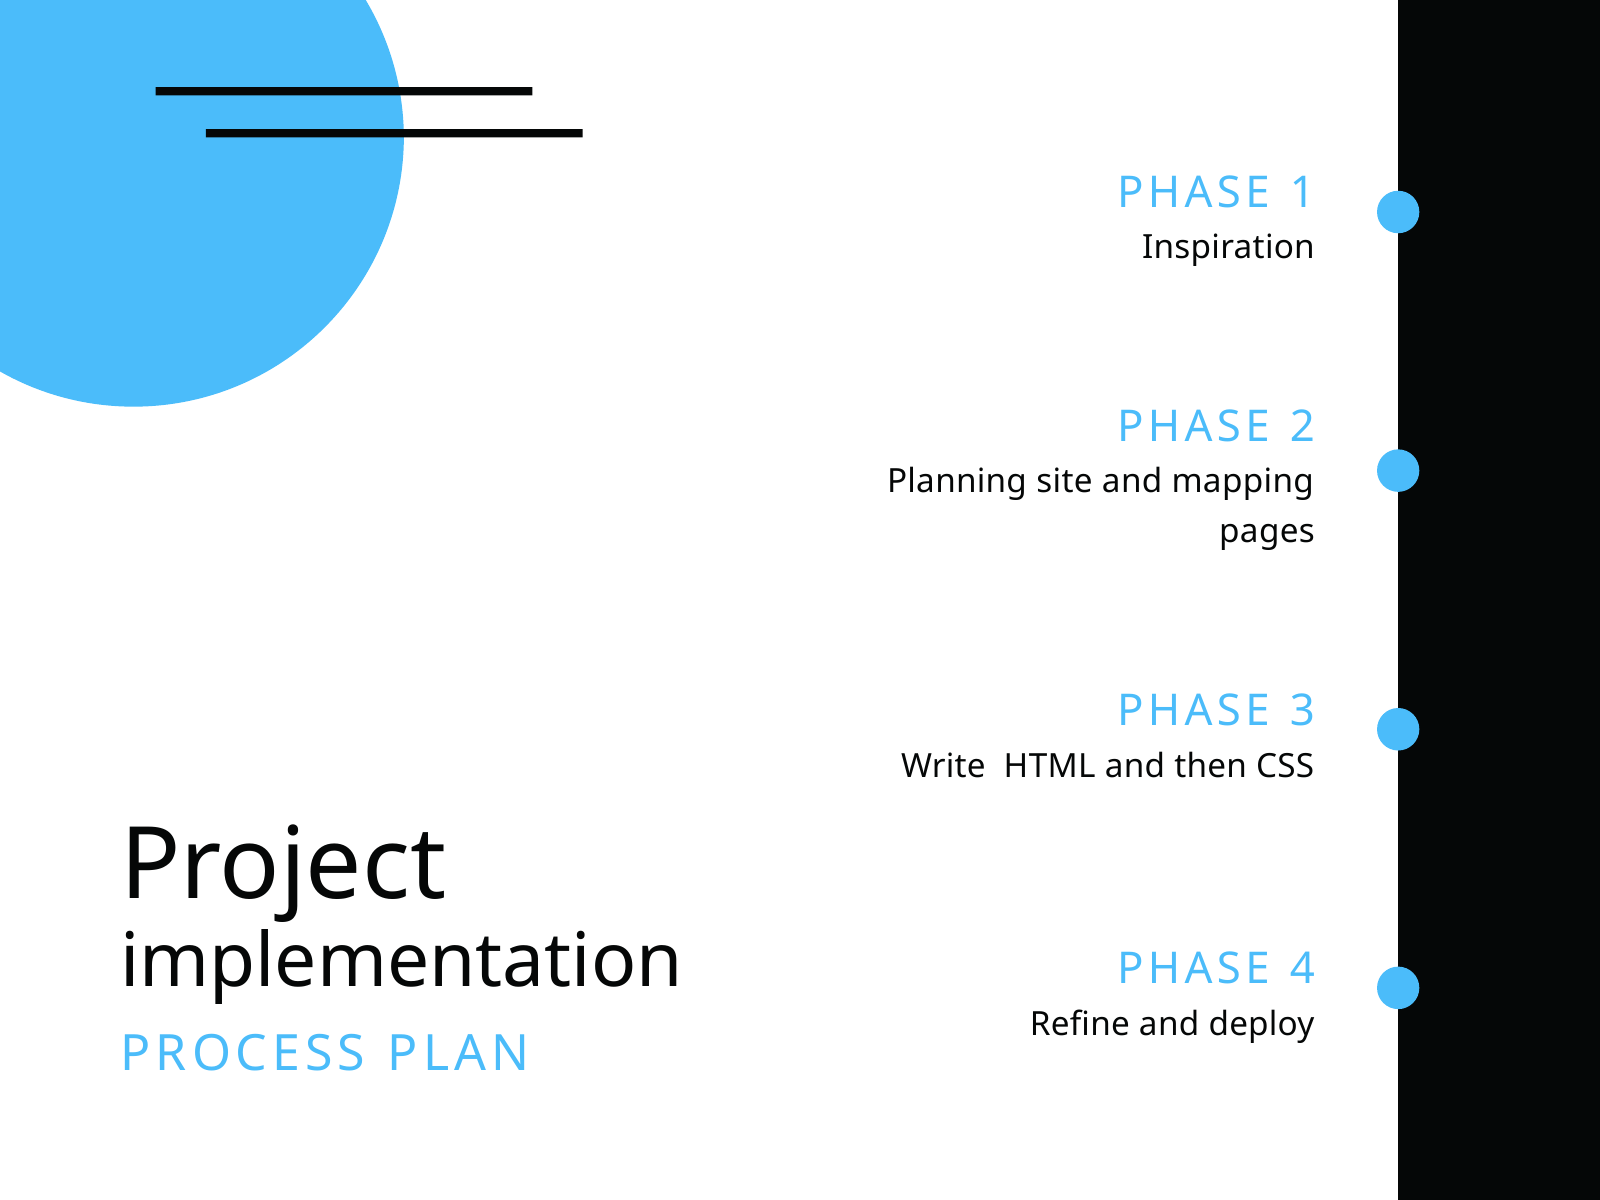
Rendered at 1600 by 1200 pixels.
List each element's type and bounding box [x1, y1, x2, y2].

text_box [1376, 449, 1420, 493]
text_box [1376, 707, 1420, 751]
text_box [119, 802, 788, 1081]
text_box [873, 161, 1316, 263]
text_box [1398, 0, 1600, 1200]
text_box [0, 0, 583, 409]
text_box [1376, 190, 1420, 234]
text_box [1376, 966, 1420, 1010]
text_box [873, 395, 1316, 546]
text_box [873, 937, 1316, 1039]
text_box [873, 678, 1316, 780]
